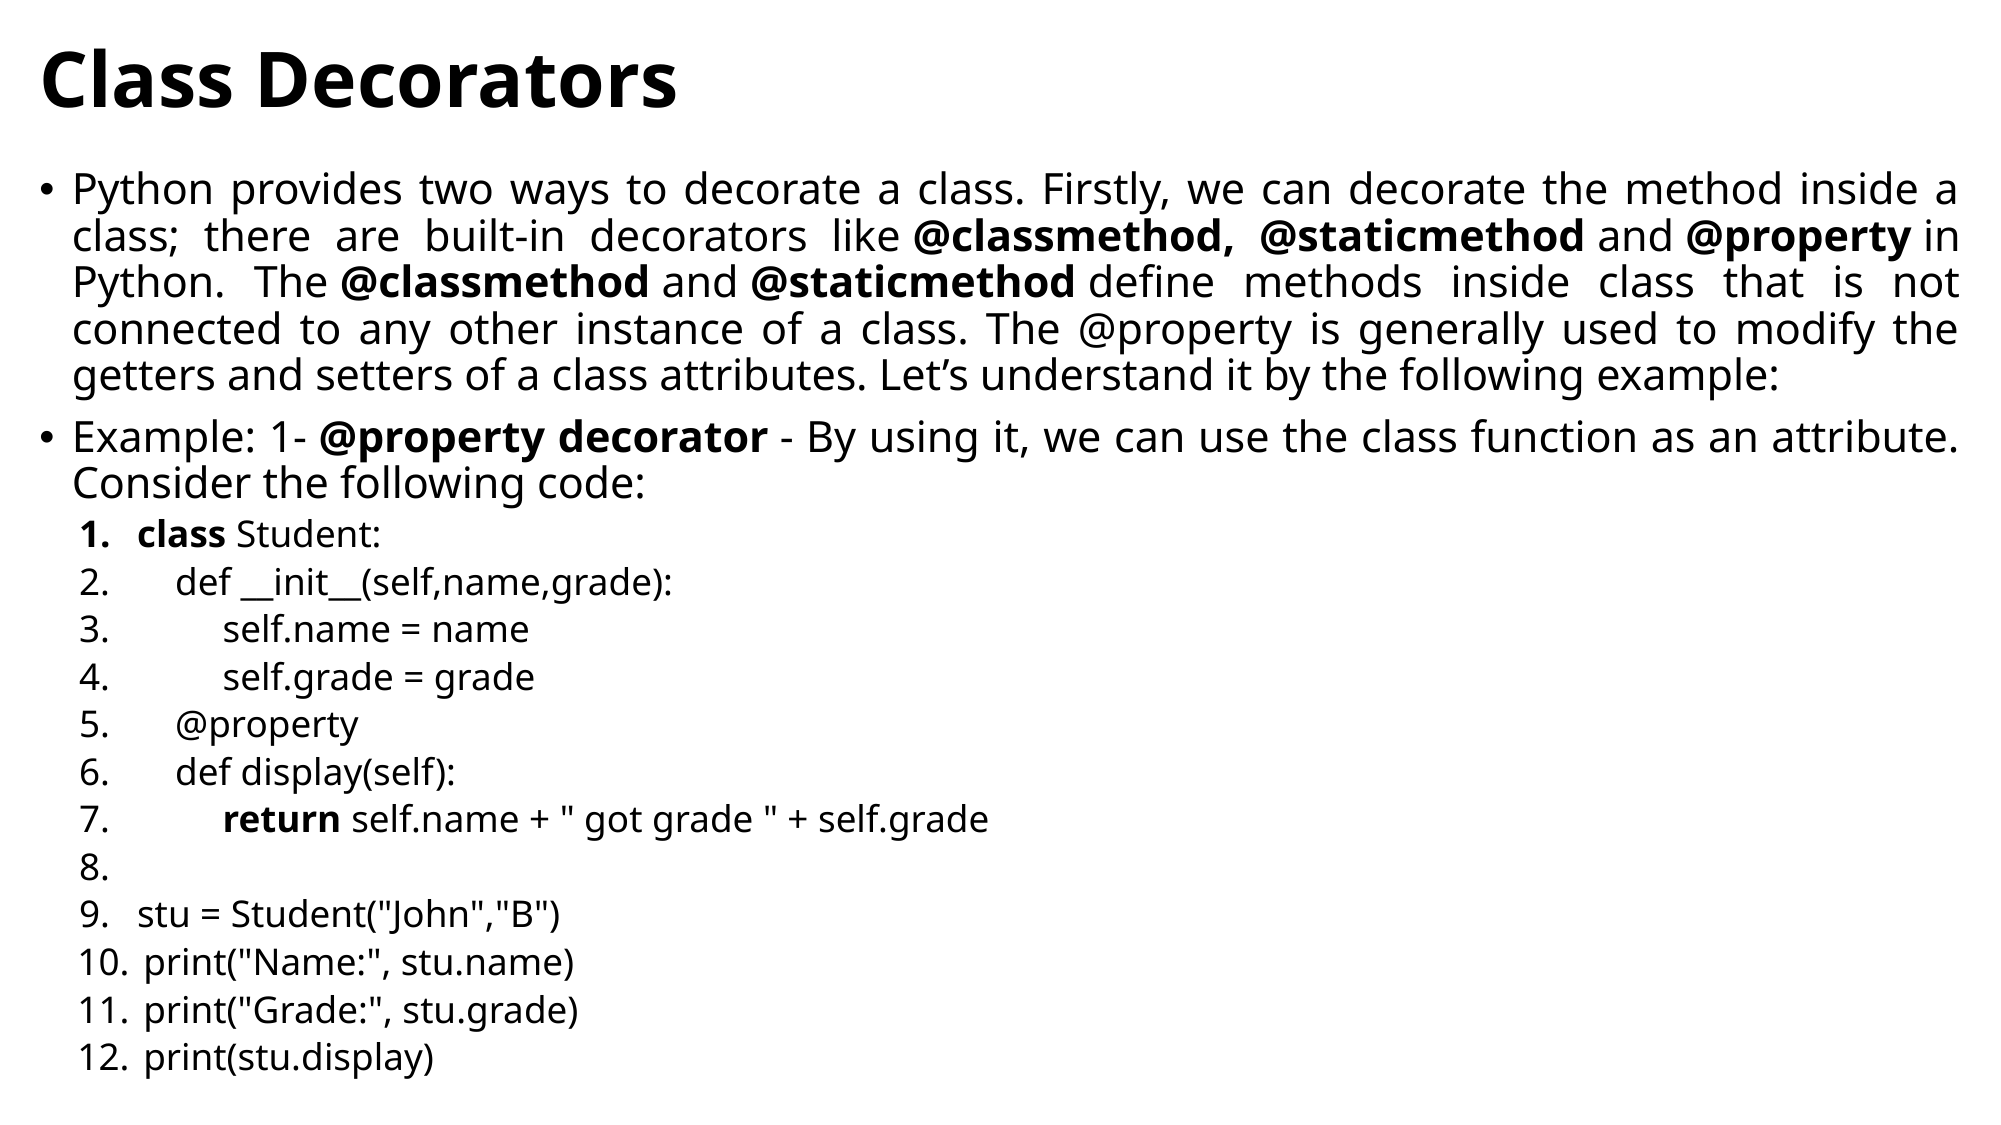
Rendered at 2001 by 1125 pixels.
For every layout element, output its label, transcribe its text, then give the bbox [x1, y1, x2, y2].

list Python provides two ways to decorate a class. Firstly, we can decorate the method inside a class; there are built-in decorators like @classmethod, @staticmethod and @property in Python. The @classmethod and @staticmethod define methods inside class that is not connected to any other instance of a class. The @property is generally used to modify the getters and setters of a class attributes. Let’s understand it by the following example: Example: 1- @property decorator - By using it, we can use the class function as an attribute. Consider the following code: class Student: def __init__(self,name,grade): self.name = name self.grade = grade @property def display(self): return self.name + " got grade " + self.grade stu = Student("John","B") print("Name:", stu.name) print("Grade:", stu.grade) print(stu.display) [24, 160, 1976, 1092]
title Class Decorators [24, 33, 1976, 133]
